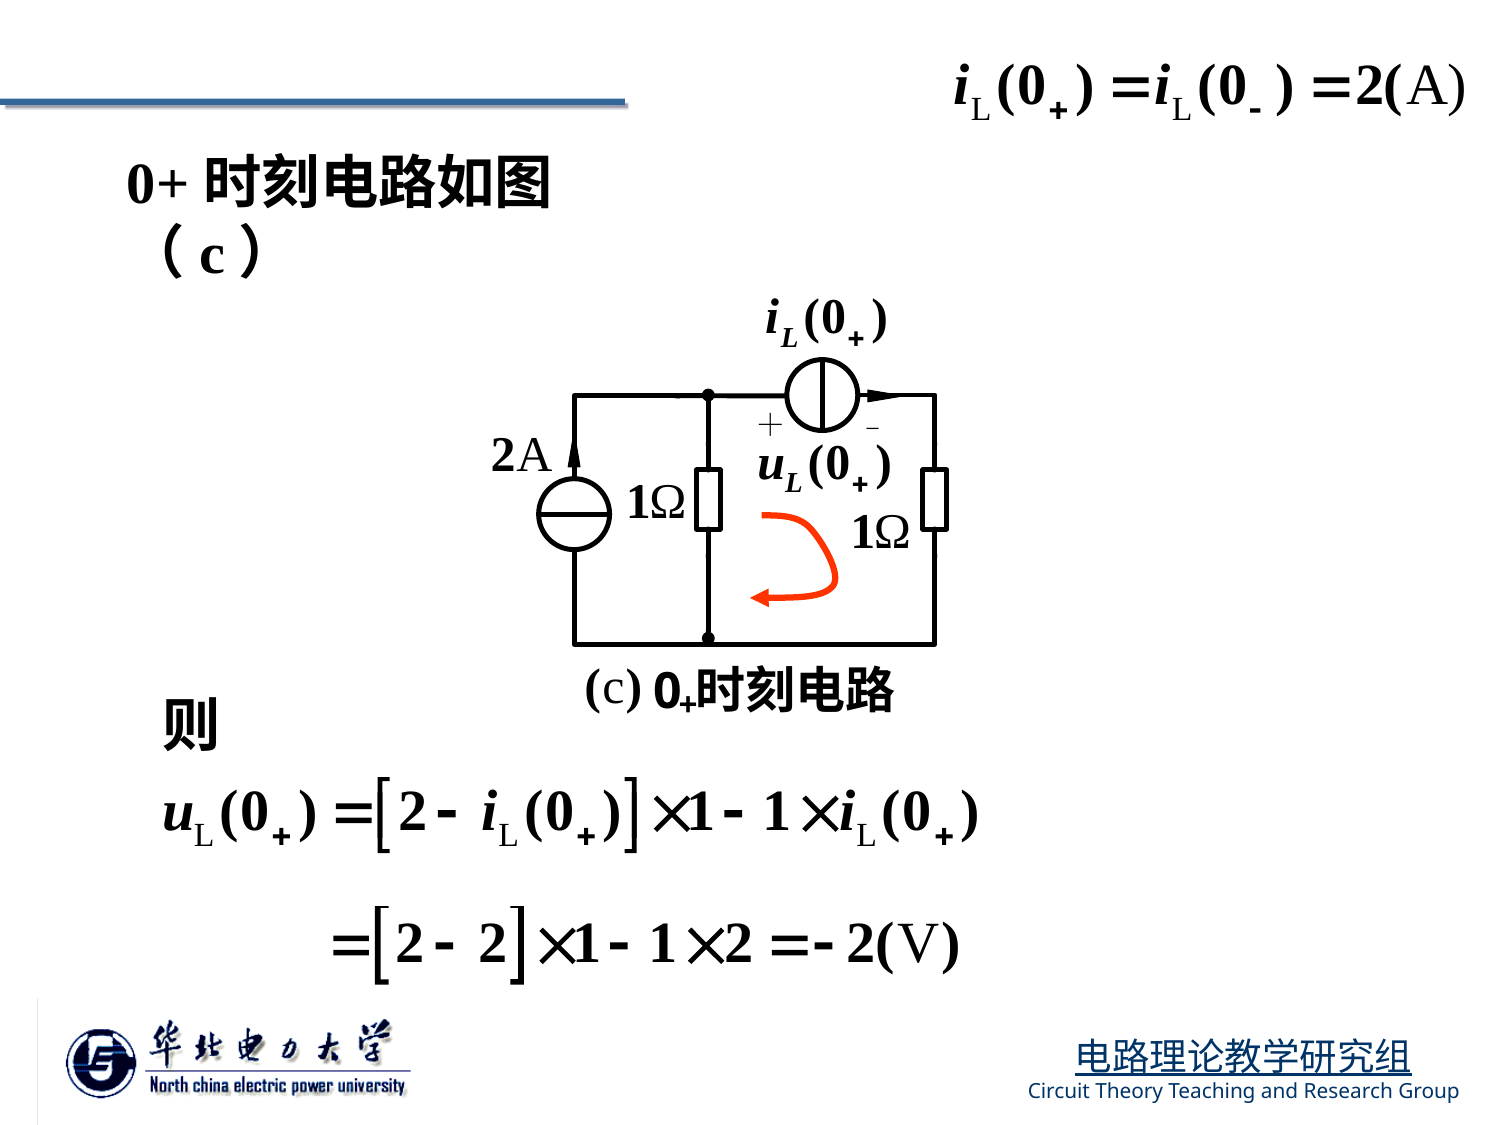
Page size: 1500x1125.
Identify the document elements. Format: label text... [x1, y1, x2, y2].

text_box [324, 906, 965, 988]
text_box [478, 278, 954, 731]
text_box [950, 54, 1470, 126]
picture [37, 997, 413, 1125]
text_box 则 [147, 680, 255, 766]
text_box 0+时刻电路如图（c） [112, 138, 691, 293]
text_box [159, 772, 983, 858]
